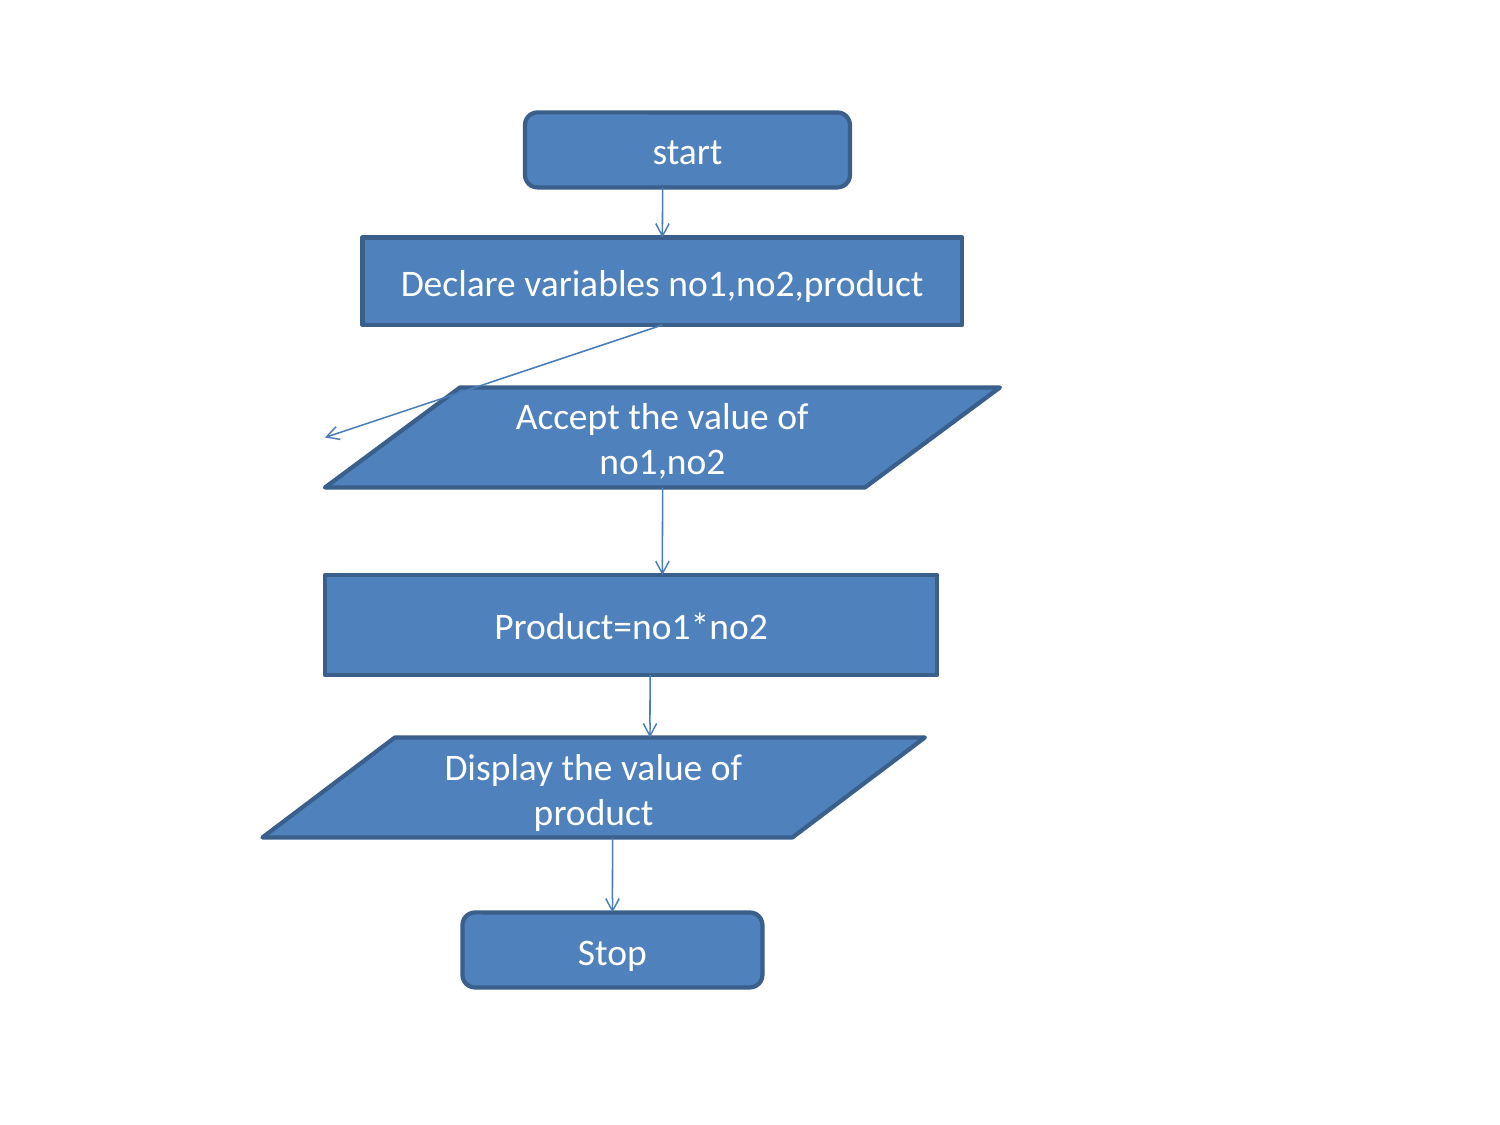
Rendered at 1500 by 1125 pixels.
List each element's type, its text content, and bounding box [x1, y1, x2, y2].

text_box Declare variables no1,no2,product [360, 235, 964, 327]
text_box Accept the value of no1,no2 [322, 385, 1002, 490]
text_box Display the value of product [260, 735, 927, 840]
text_box Product=no1*no2 [323, 573, 939, 677]
text_box Stop [460, 910, 765, 990]
text_box start [522, 110, 853, 190]
